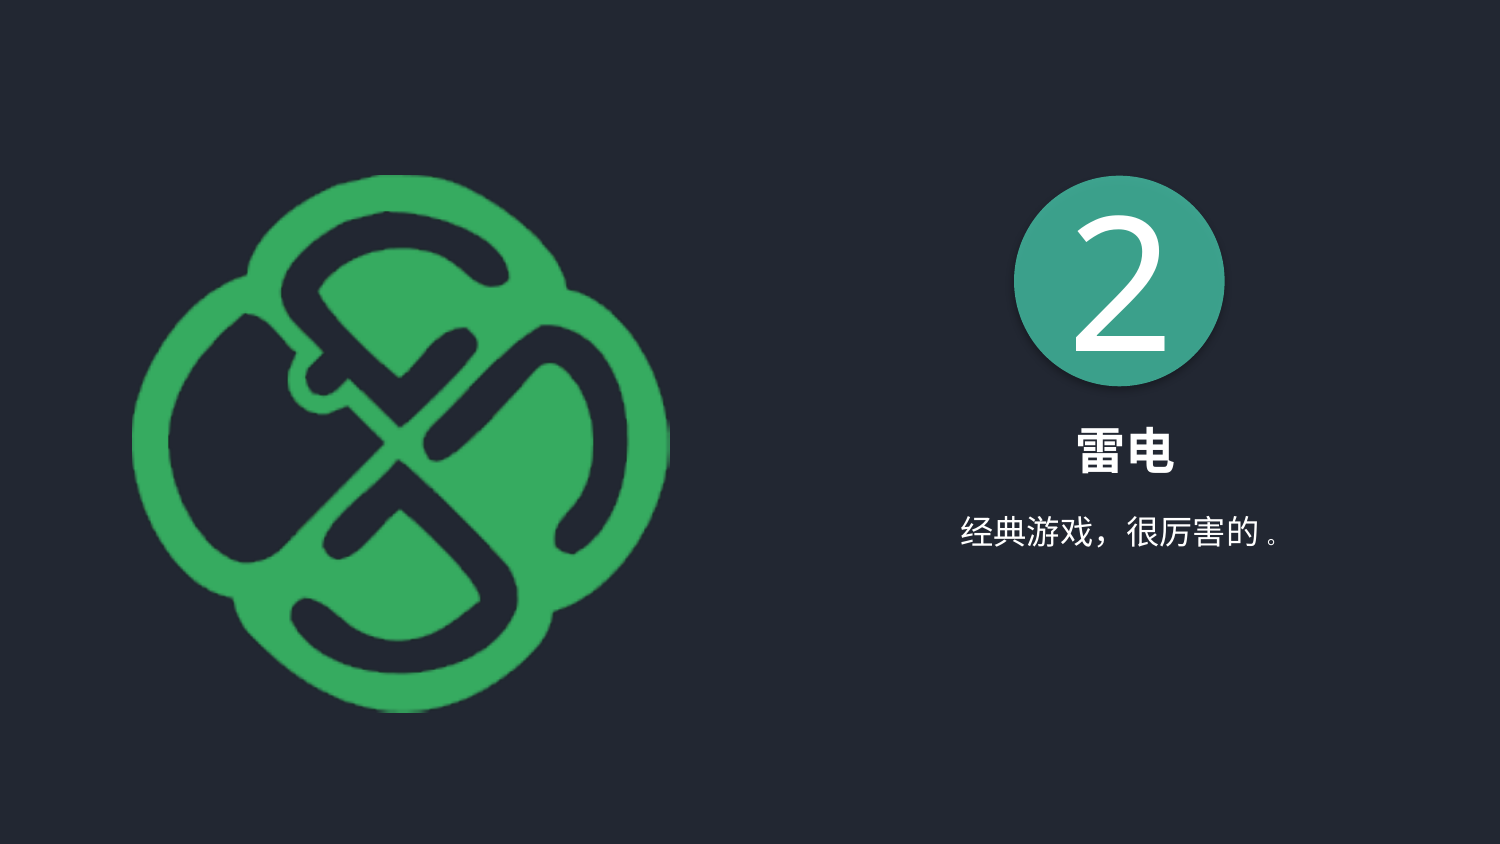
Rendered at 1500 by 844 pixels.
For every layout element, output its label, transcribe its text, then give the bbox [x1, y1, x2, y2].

text_box 2 [1052, 156, 1190, 397]
text_box 经典游戏，很厉害的 。 [883, 491, 1365, 559]
picture [132, 175, 670, 713]
text_box 雷电 [1060, 412, 1191, 487]
text_box [1013, 199, 1052, 363]
text_box [1190, 201, 1226, 361]
